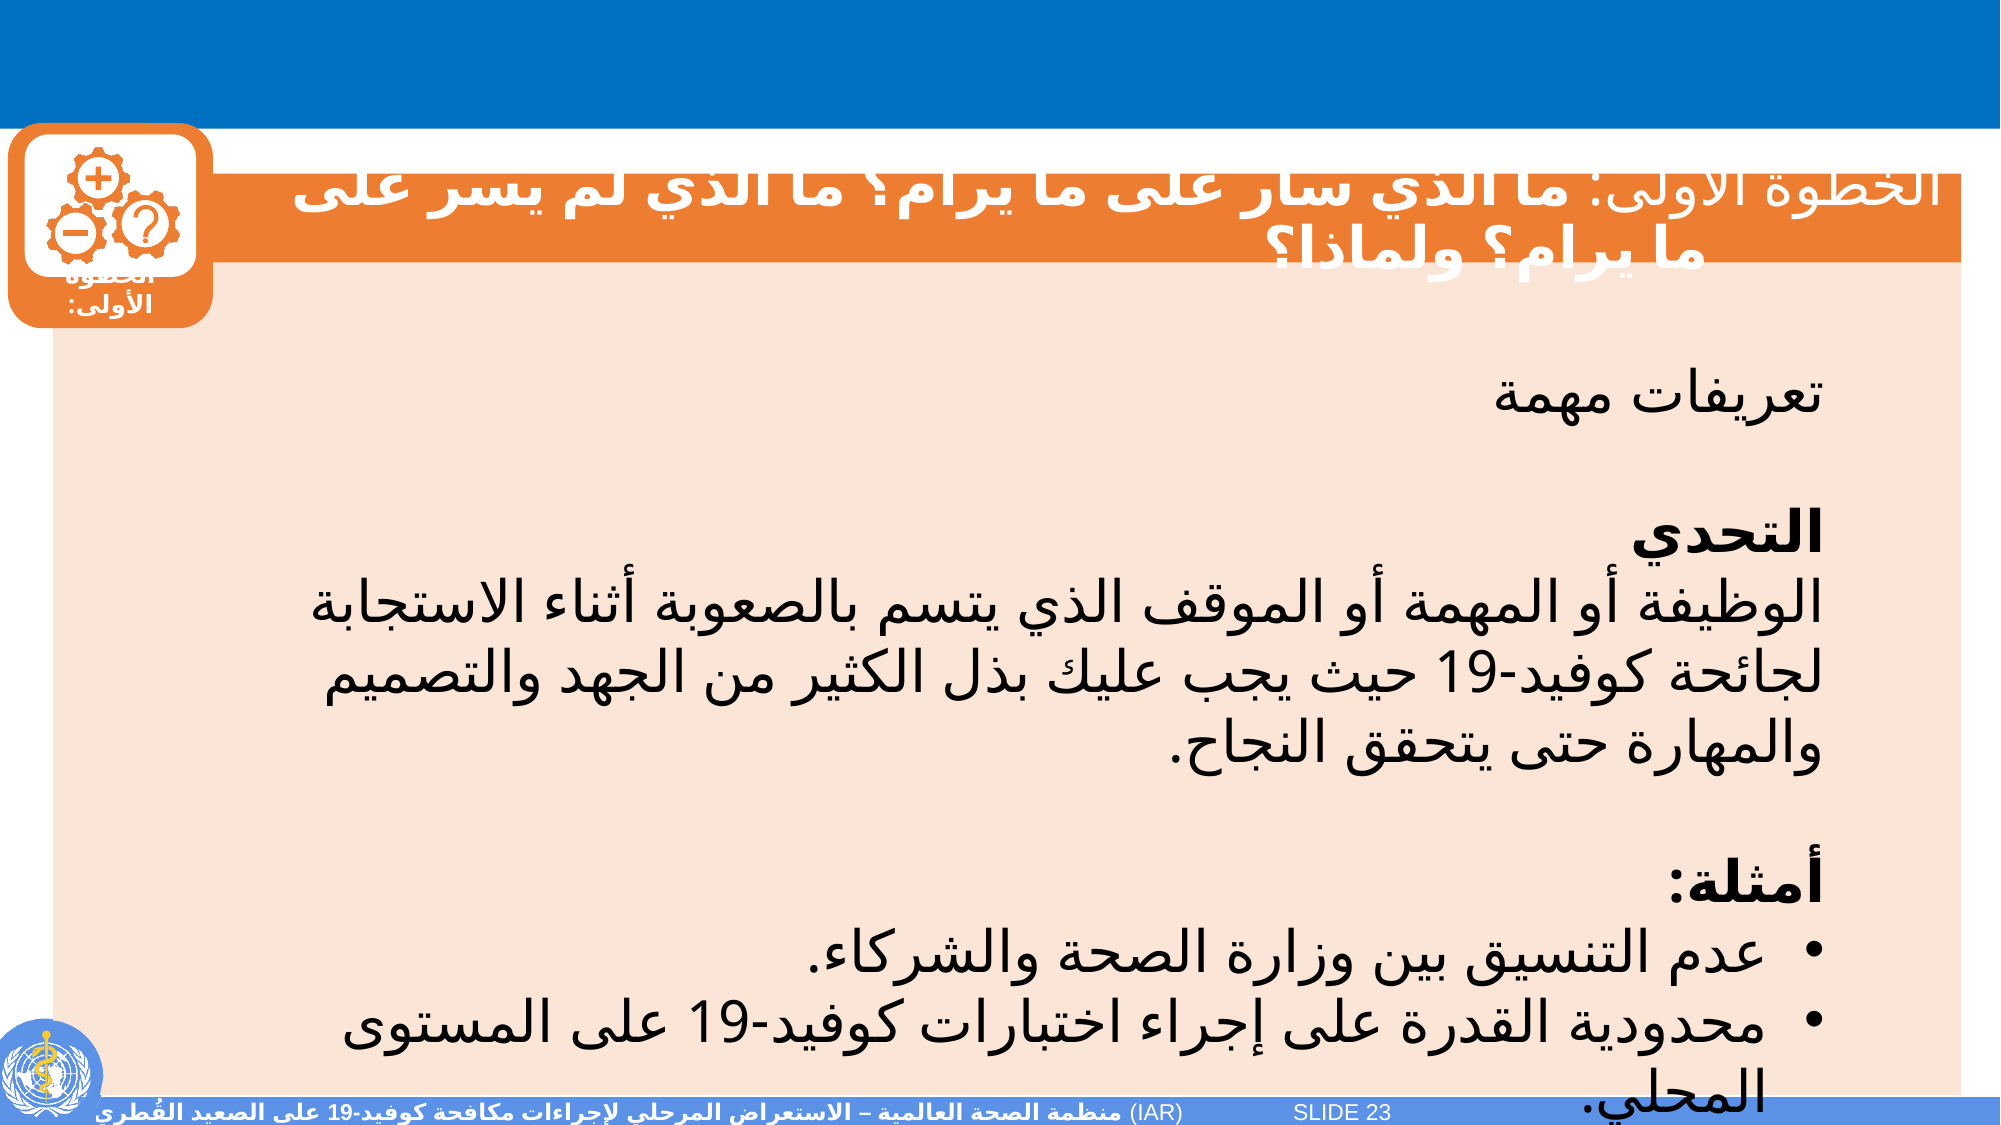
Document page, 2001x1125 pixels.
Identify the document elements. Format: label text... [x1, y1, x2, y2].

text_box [52, 173, 1962, 1095]
picture [0, 1005, 132, 1125]
text_box تعريفات مهمة التحدي الوظيفة أو المهمة أو الموقف الذي يتسم بالصعوبة أثناء الاستجابة لجائحة كوفيد-19 حيث يجب عليك بذل الكثير من الجهد والتصميم والمهارة حتى يتحقق النجاح. ‫أمثلة:‬ عدم التنسيق بين وزارة الصحة والشركاء. محدودية القدرة على إجراء اختبارات كوفيد-19 على المستوى المحلي. [132, 1095, 1840, 1125]
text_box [7, 122, 213, 329]
